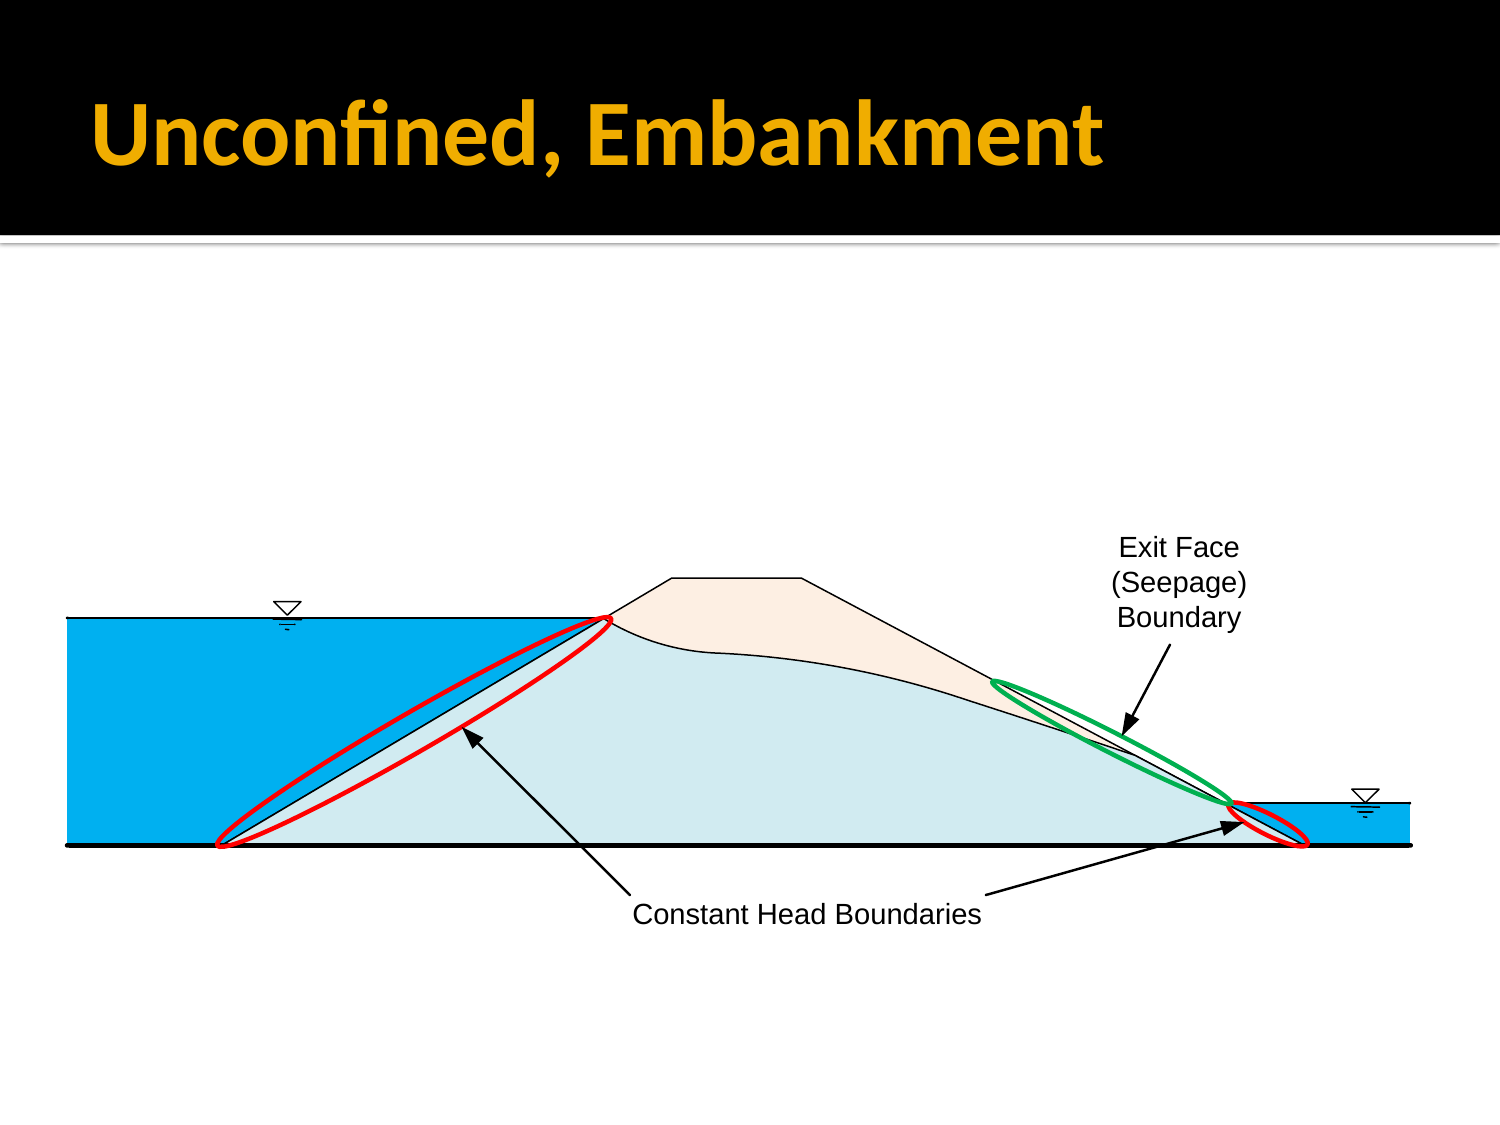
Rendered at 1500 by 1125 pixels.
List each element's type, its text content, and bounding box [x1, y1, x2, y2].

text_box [62, 574, 981, 851]
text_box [987, 524, 1258, 809]
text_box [212, 612, 1313, 936]
title Unconfined, Embankment [75, 24, 1425, 231]
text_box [1263, 574, 1416, 851]
